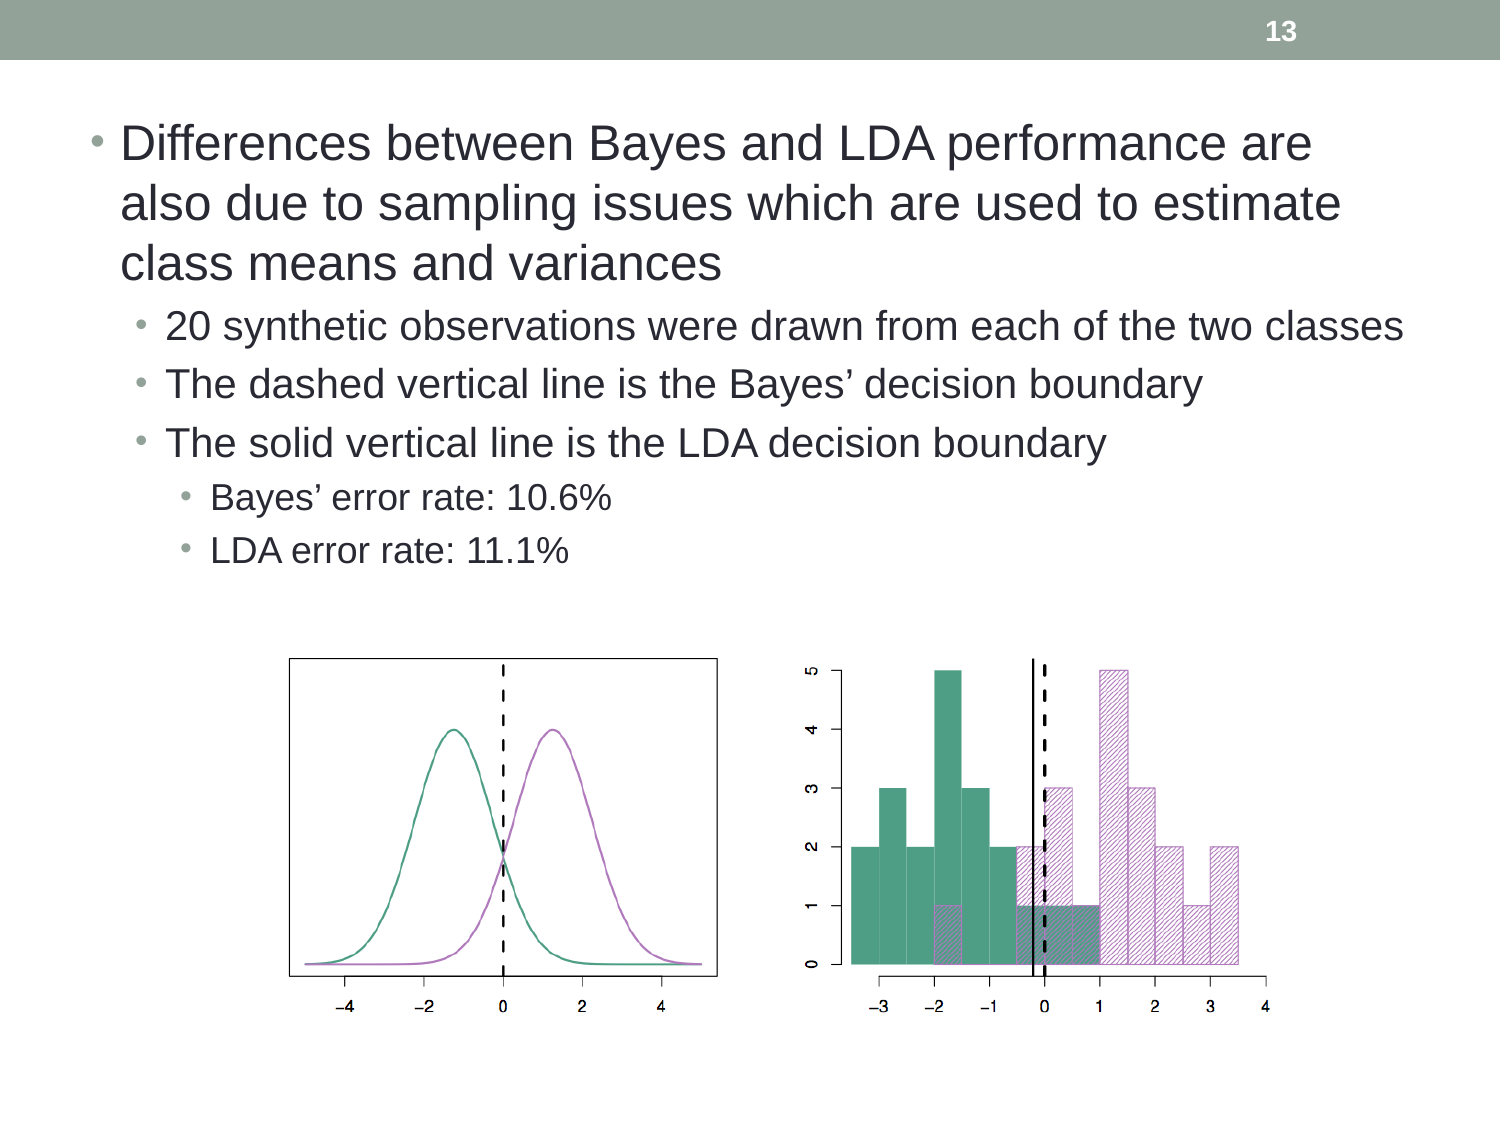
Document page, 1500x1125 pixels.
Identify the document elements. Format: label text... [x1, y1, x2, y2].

picture [206, 577, 1312, 1081]
list Differences between Bayes and LDA performance are also due to sampling issues which are used to estimate class means and variances 20 synthetic observations were drawn from each of the two classes The dashed vertical line is the Bayes’ decision boundary The solid vertical line is the LDA decision boundary Bayes’ error rate: 10.6% LDA error rate: 11.1% [75, 103, 1425, 1063]
slide_number 13 [1250, 3, 1425, 57]
